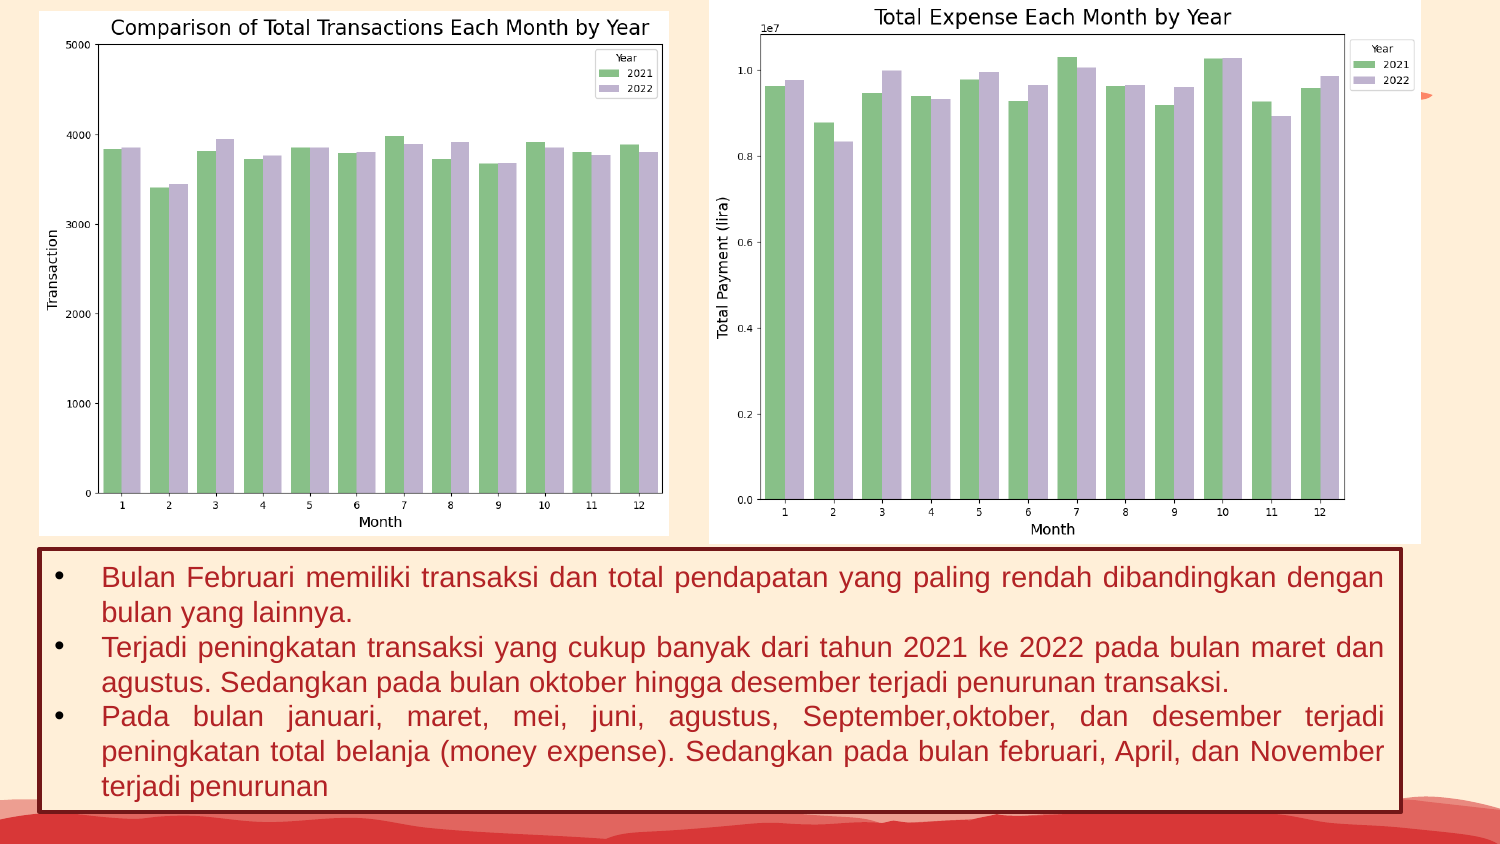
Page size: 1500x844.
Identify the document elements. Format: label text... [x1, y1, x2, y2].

text_box Bulan Februari memiliki transaksi dan total pendapatan yang paling rendah dibandingkan dengan bulan yang lainnya. Terjadi peningkatan transaksi yang cukup banyak dari tahun 2021 ke 2022 pada bulan maret dan agustus. Sedangkan pada bulan oktober hingga desember terjadi penurunan transaksi. Pada bulan januari, maret, mei, juni, agustus, September,oktober, dan desember terjadi peningkatan total belanja (money expense). Sedangkan pada bulan februari, April, dan November terjadi penurunan [37, 547, 1403, 814]
text_box [1426, 93, 1433, 99]
picture [708, 0, 1421, 544]
picture [39, 11, 669, 536]
